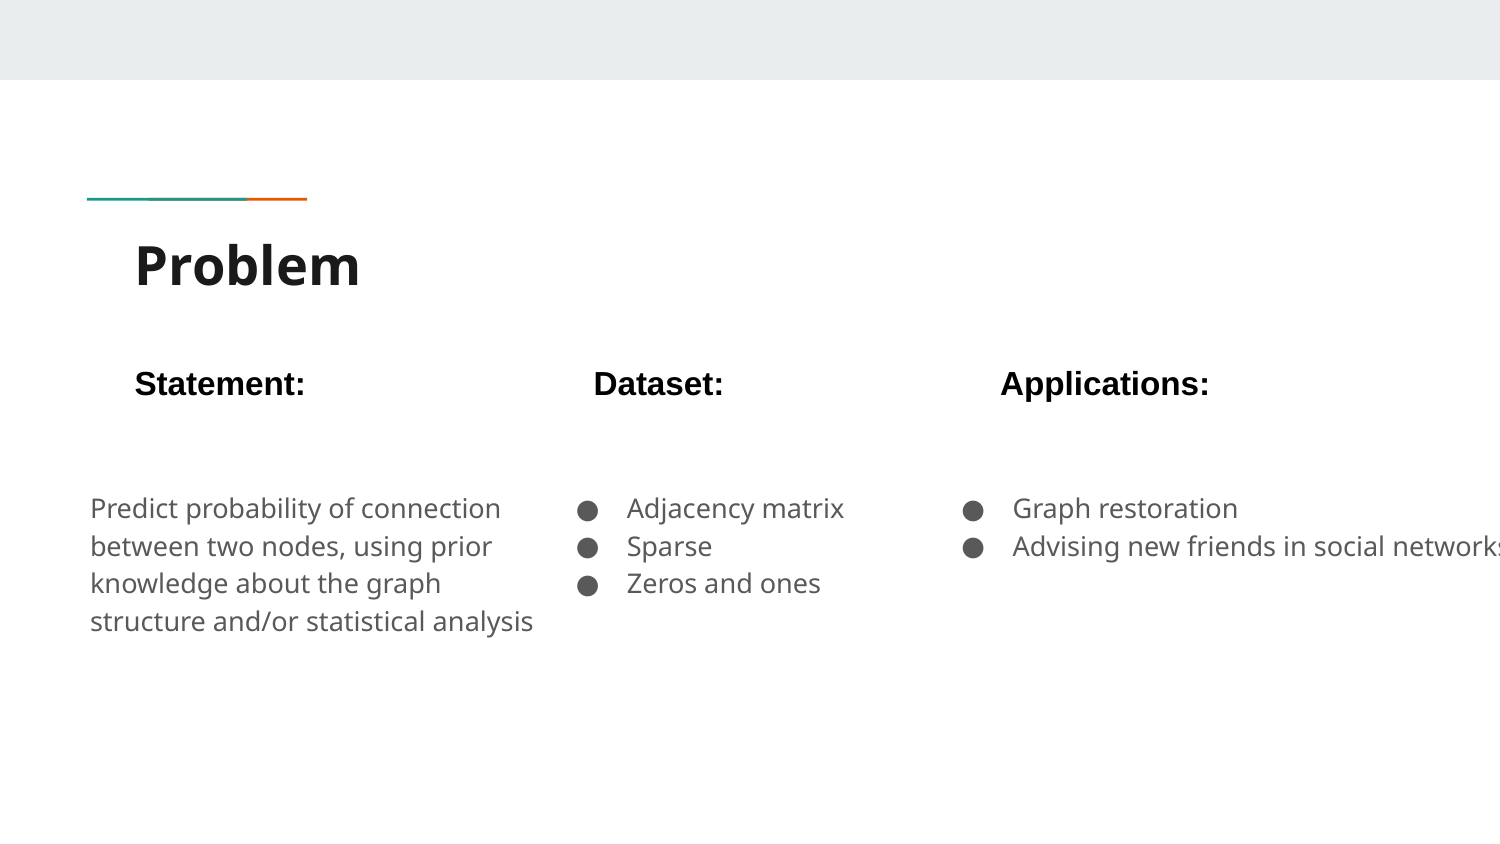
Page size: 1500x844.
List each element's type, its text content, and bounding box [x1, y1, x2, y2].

list Predict probability of connection between two nodes, using prior knowledge about the graph structure and/or statistical analysis [0, 472, 558, 636]
list Graph restoration Advising new friends in social networks [922, 472, 1500, 667]
text_box Applications: [985, 347, 1408, 429]
text_box Dataset: [578, 347, 875, 429]
list Adjacency matrix Sparse Zeros and ones [558, 472, 930, 636]
title Problem [119, 216, 1381, 305]
text_box Statement: [119, 347, 416, 429]
